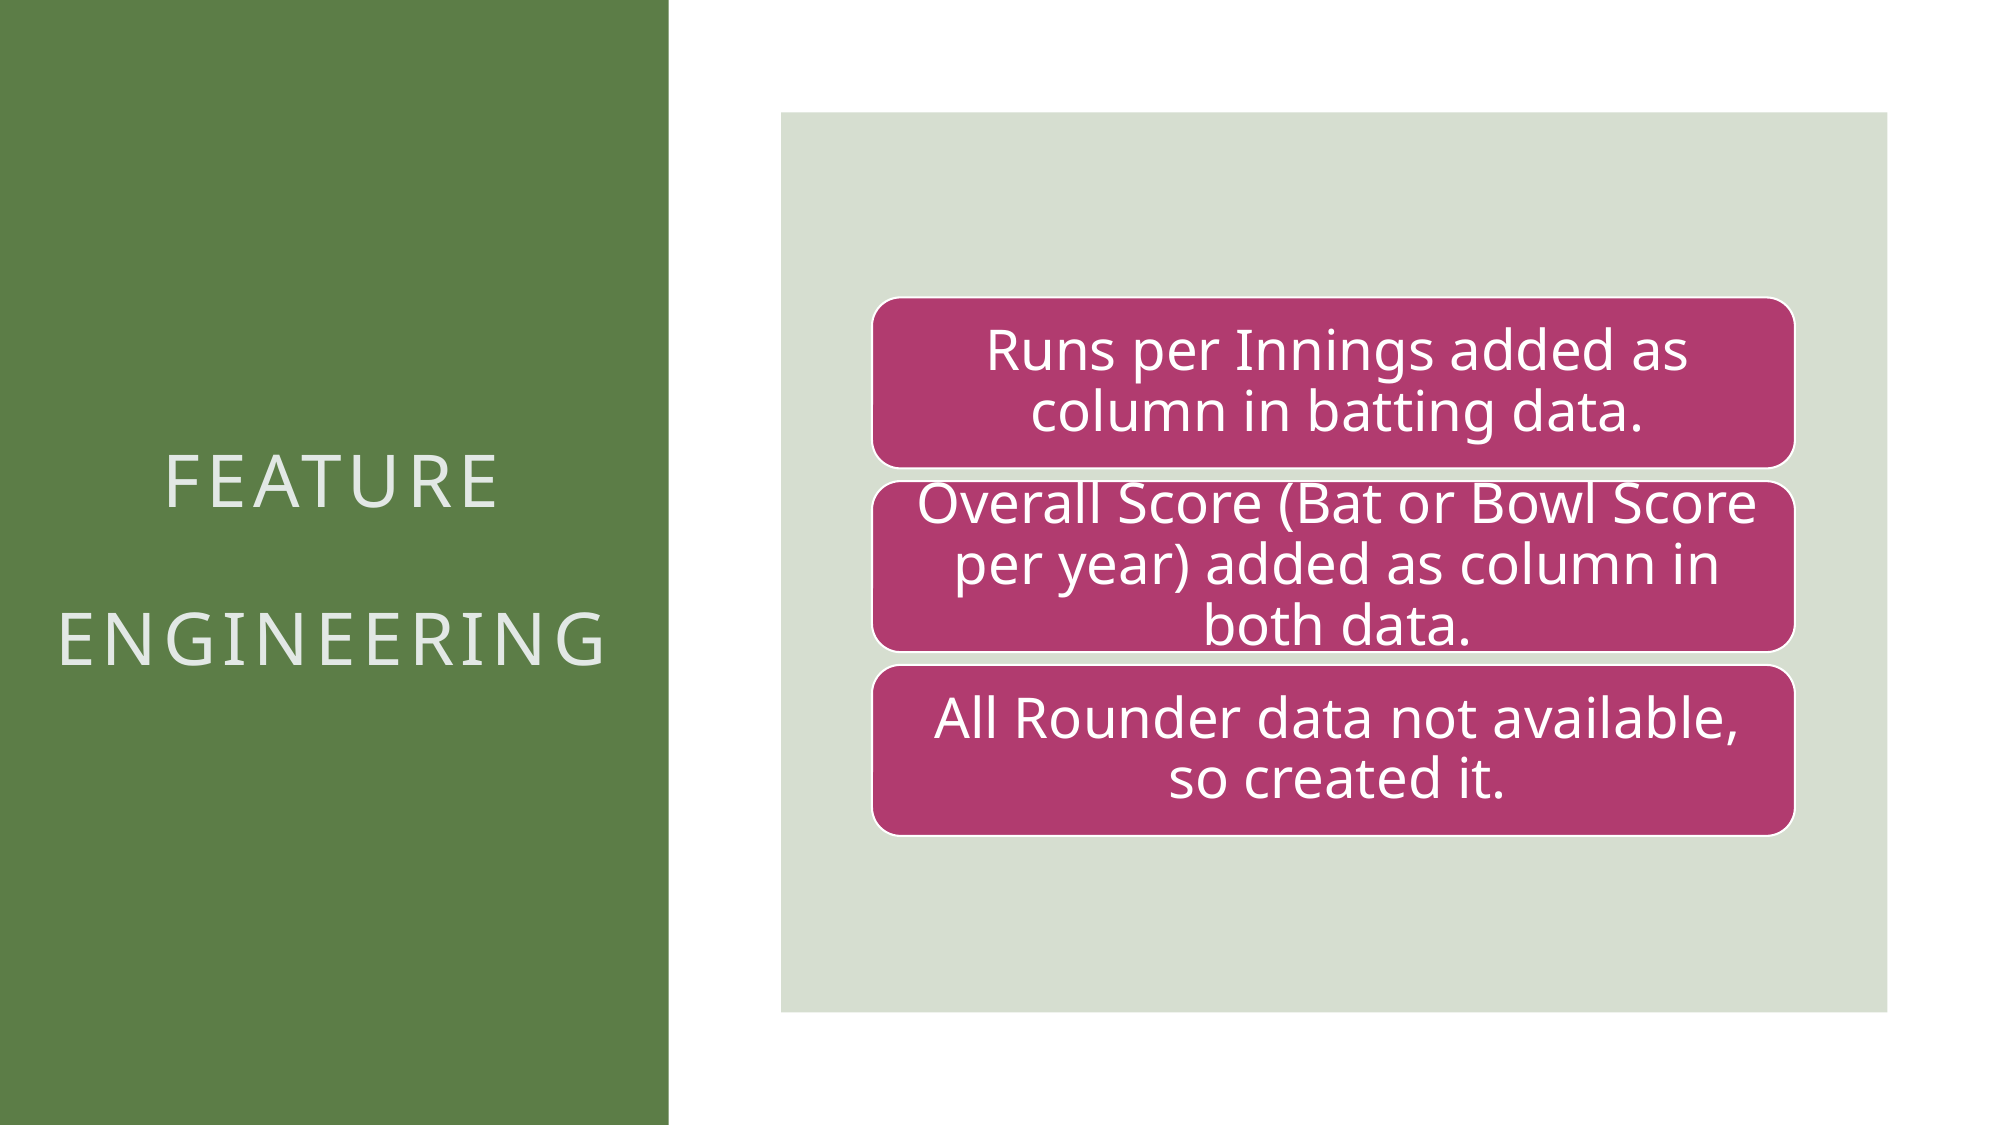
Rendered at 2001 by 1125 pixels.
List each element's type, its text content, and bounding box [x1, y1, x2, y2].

title Feature Engineering [35, 224, 634, 900]
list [871, 208, 1795, 925]
text_box [780, 111, 1888, 1013]
text_box [0, 0, 670, 1125]
text_box [670, 0, 2000, 1125]
